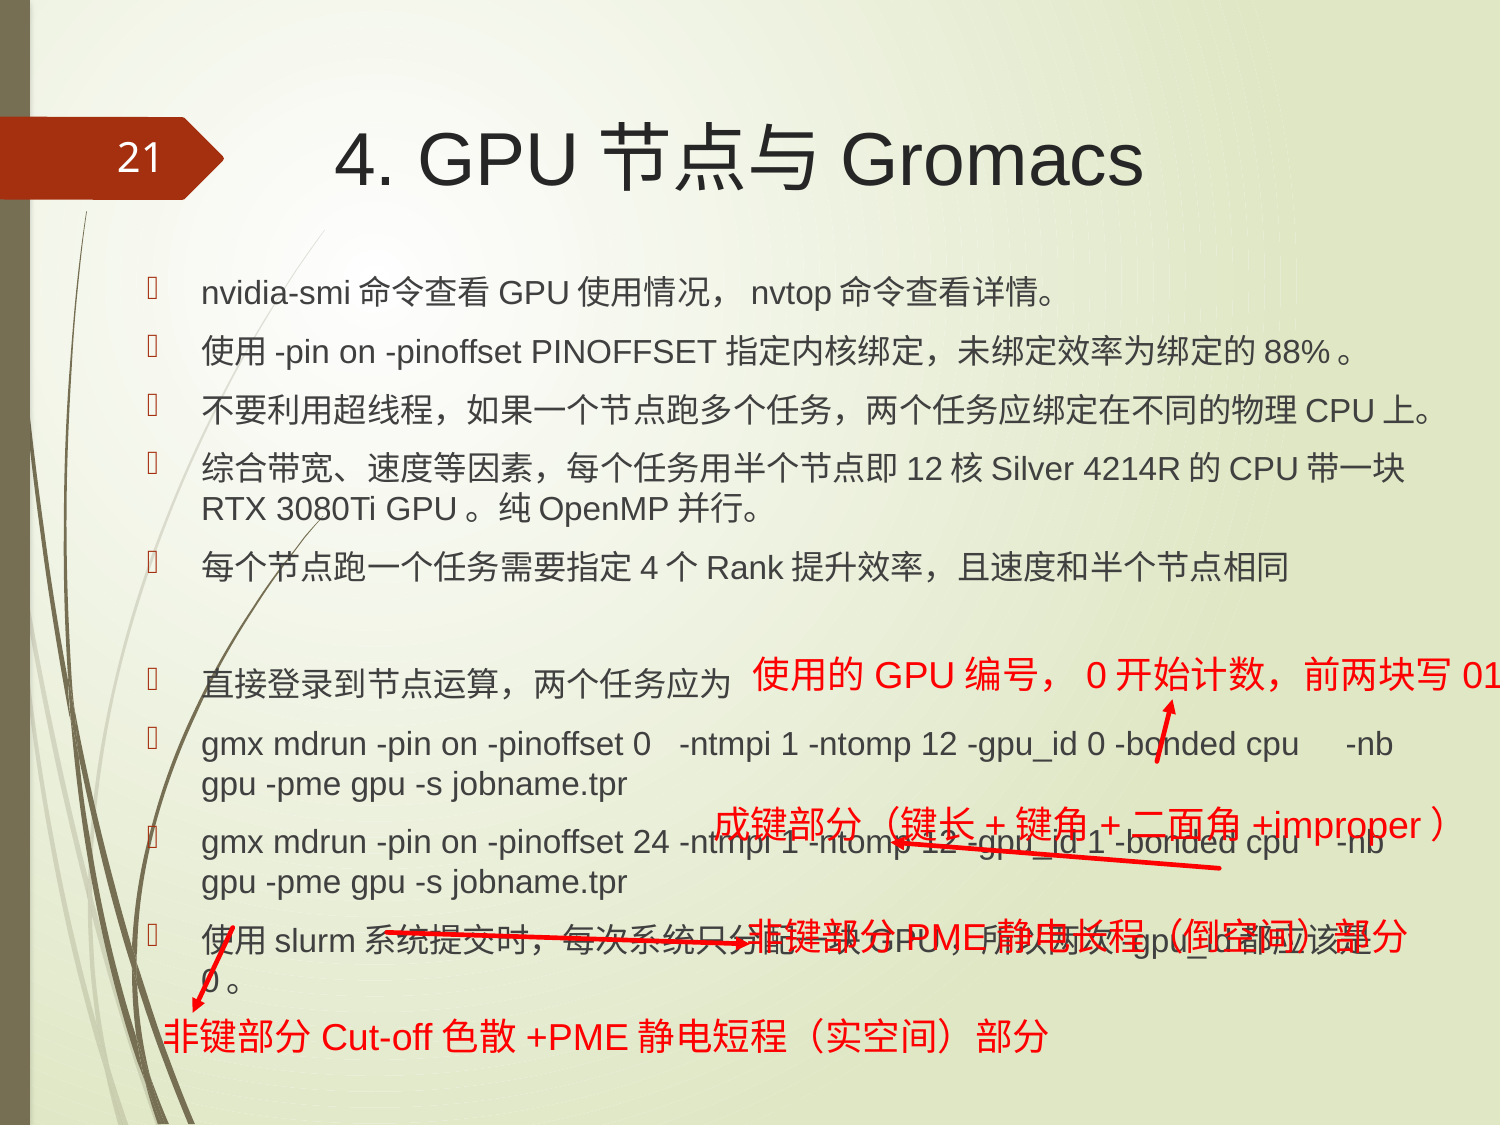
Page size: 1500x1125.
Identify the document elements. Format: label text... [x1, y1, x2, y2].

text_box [160, 643, 1500, 1066]
title 4. GPU节点与Gromacs [319, 102, 1400, 232]
slide_number 21 [83, 129, 180, 190]
list nvidia-smi命令查看GPU使用情况，nvtop命令查看详情。 使用-pin on -pinoffset PINOFFSET指定内核绑定，未绑定效率为绑定的88%。 不要利用超线程，如果一个节点跑多个任务，两个任务应绑定在不同的物理CPU上。 综合带宽、速度等因素，每个任务用半个节点即12核Silver 4214R的CPU带一块RTX 3080Ti GPU。纯OpenMP并行。 每个节点跑一个任务需要指定4个Rank提升效率，且速度和半个节点相同 直接登录到节点运算，两个任务应为 gmx mdrun -pin on -pinoffset 0 -ntmpi 1 -ntomp 12 -gpu_id 0 -bonded cpu -nb gpu -pme gpu -s jobname.tpr gmx mdrun -pin on -pinoffset 24 -ntmpi 1 -ntomp 12 -gpu_id 1 -bonded cpu -nb gpu -pme gpu -s jobname.tpr 使用slurm系统提交时，每次系统只分配一块GPU，所以两次-gpu_id都应该是0。 [131, 263, 1443, 1054]
